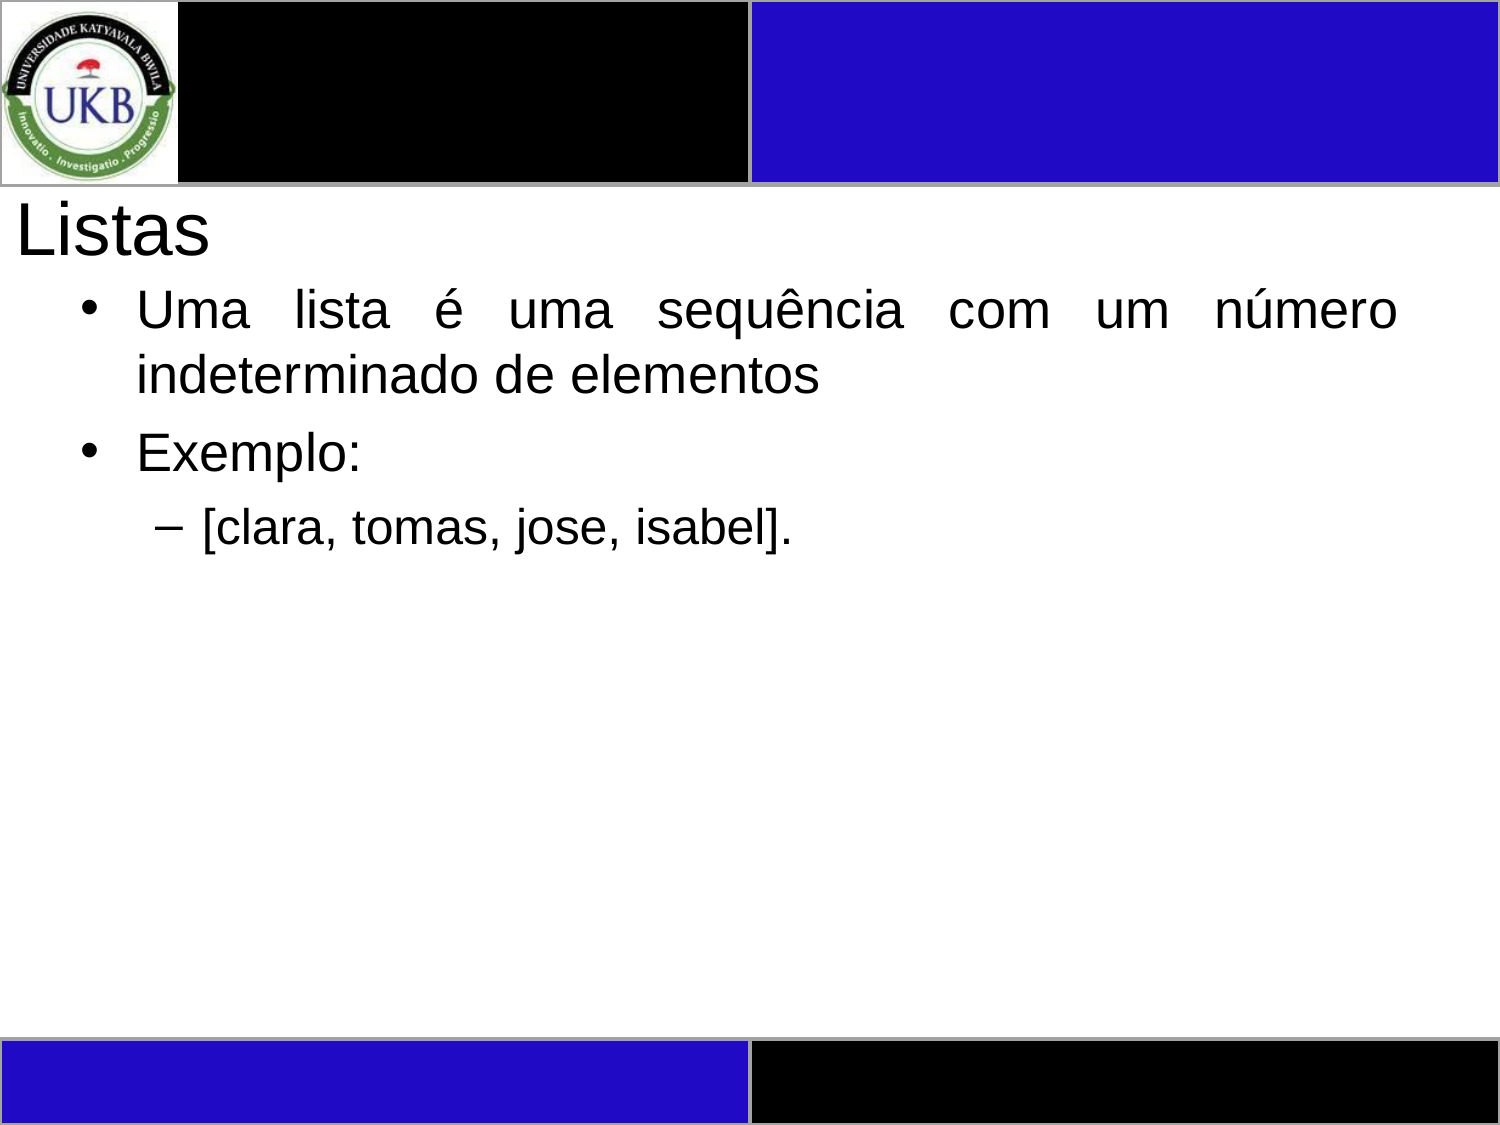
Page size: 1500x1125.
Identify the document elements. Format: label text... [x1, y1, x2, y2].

list Uma lista é uma sequência com um número indeterminado de elementos Exemplo: [clara, tomas, jose, isabel]. [64, 266, 1416, 1012]
title Listas [0, 184, 1500, 268]
picture [2, 2, 178, 184]
